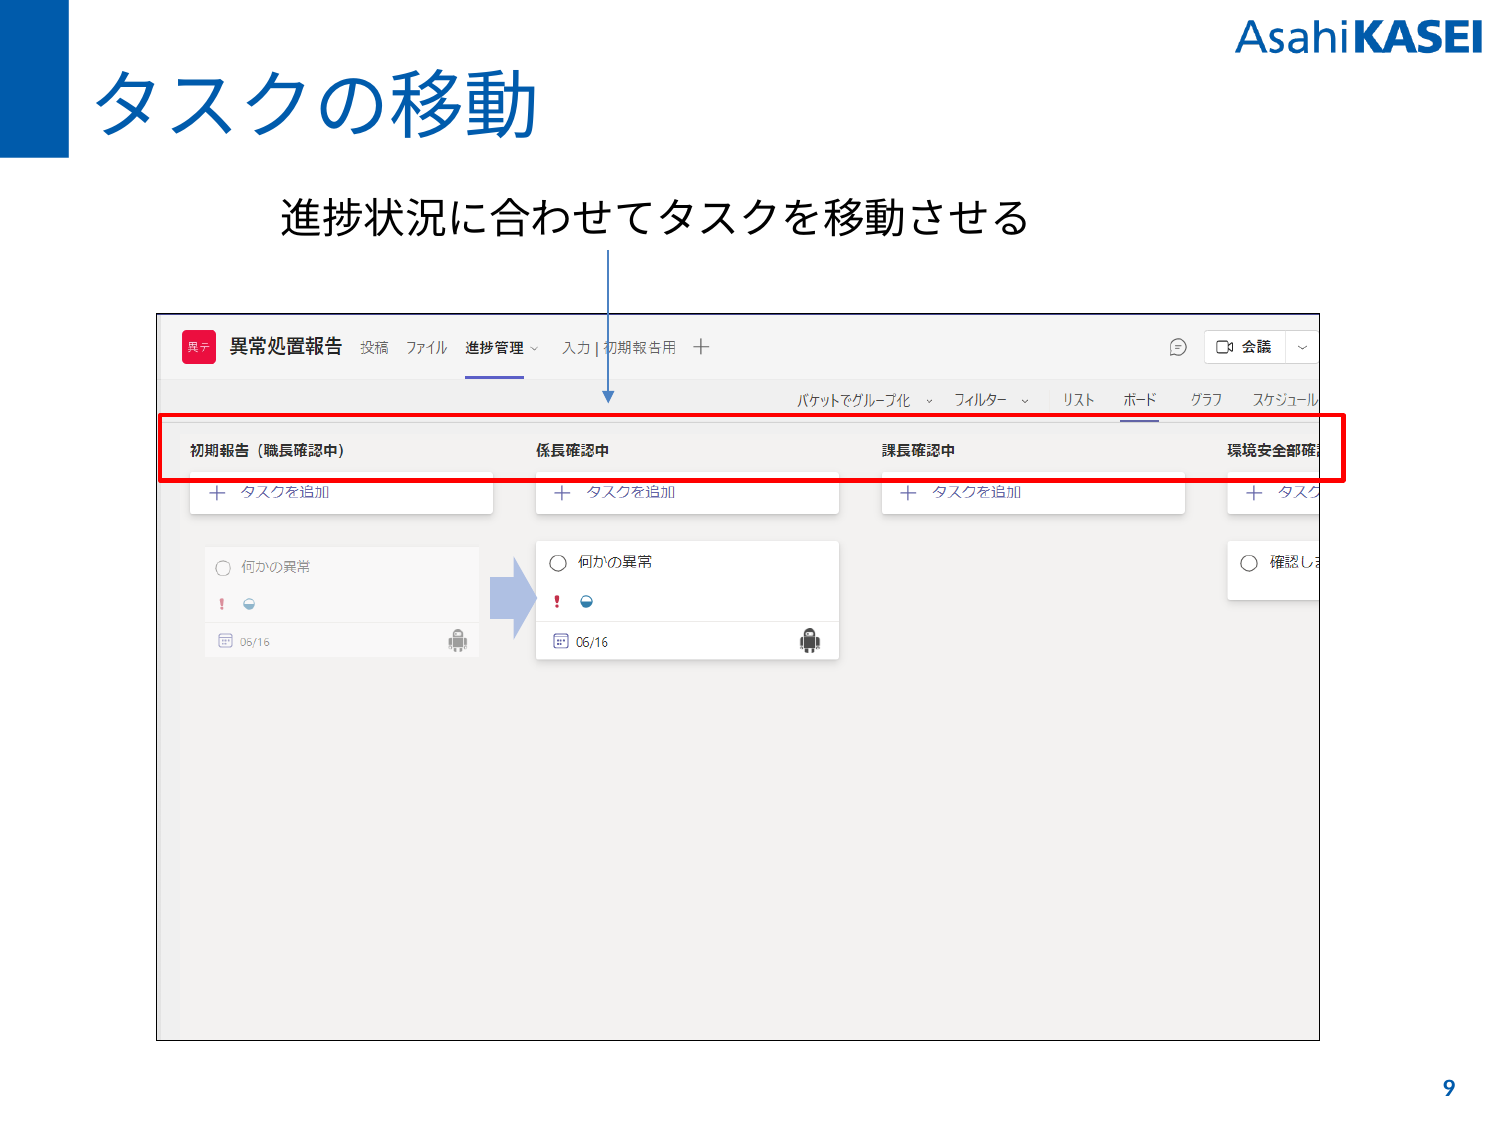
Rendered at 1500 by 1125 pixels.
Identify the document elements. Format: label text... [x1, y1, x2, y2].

title タスクの移動 [75, 38, 1425, 155]
text_box 進捗状況に合わせてタスクを移動させる [265, 184, 1258, 270]
text_box [1325, 413, 1346, 483]
picture [0, 0, 1500, 1125]
